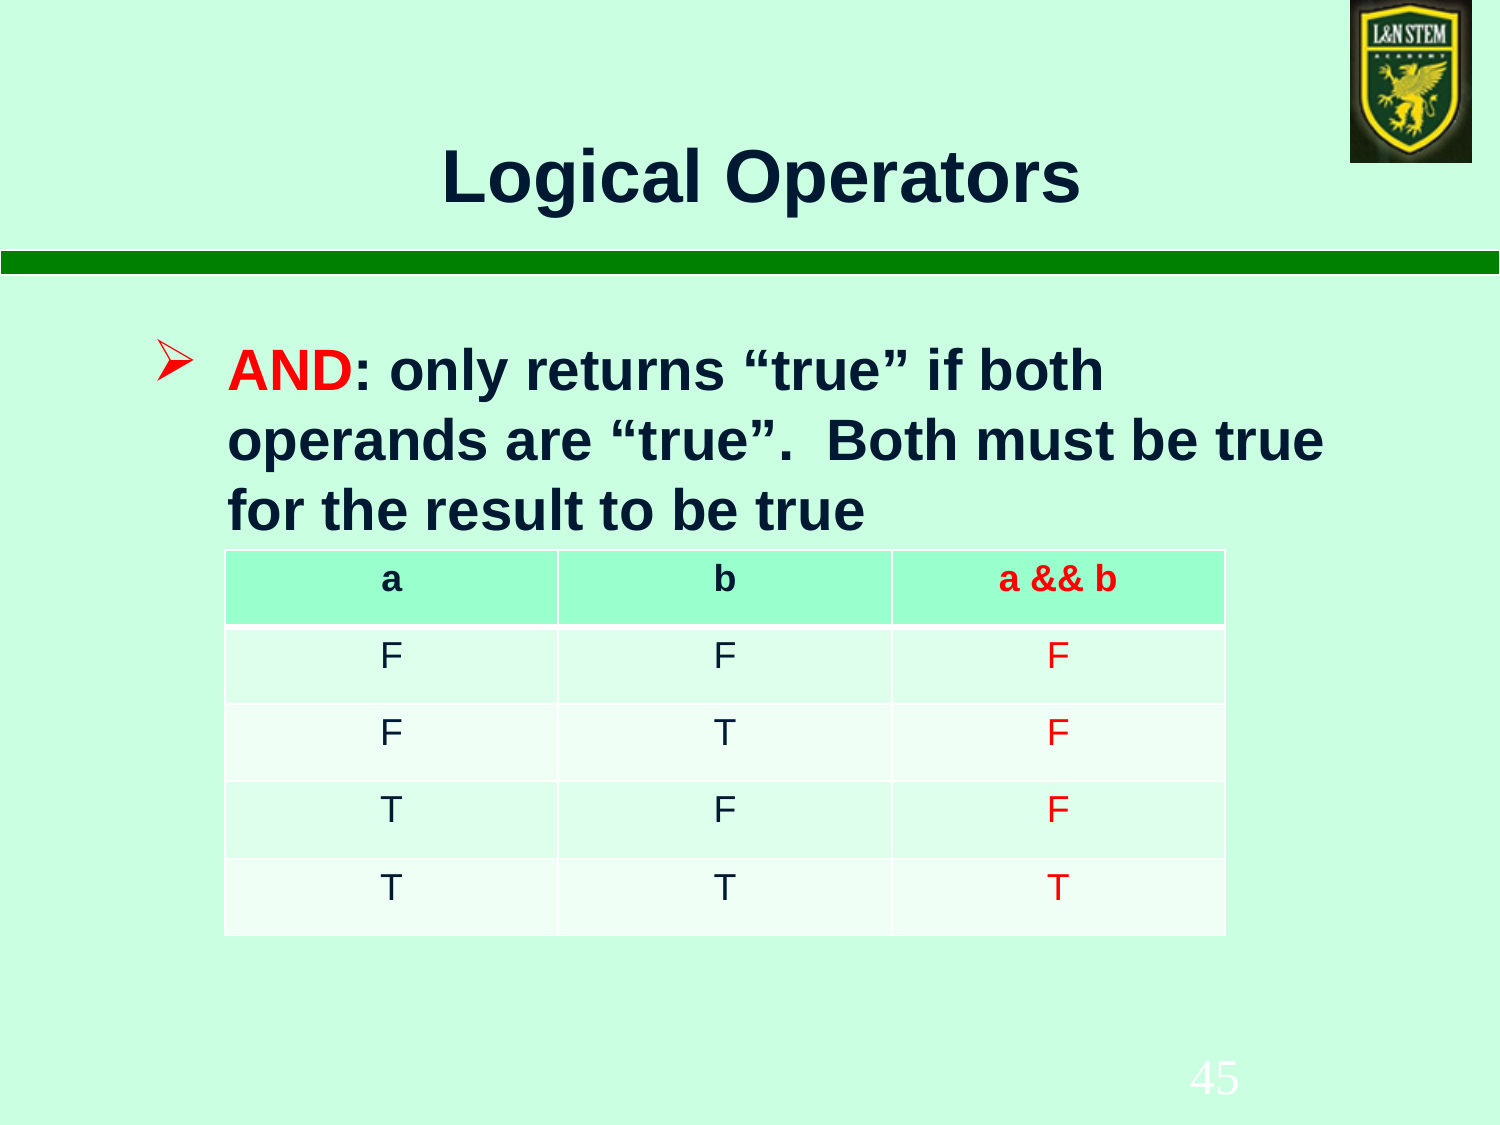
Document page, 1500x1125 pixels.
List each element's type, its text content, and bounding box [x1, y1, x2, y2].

table_cell F [893, 705, 1224, 780]
subtitle AND: only returns “true” if both operands are “true”. Both must be true for the result to be true [137, 324, 1375, 975]
table_cell F [226, 630, 557, 703]
table_cell T [559, 859, 891, 935]
picture [1350, 0, 1472, 163]
table_header a [226, 551, 557, 624]
table_cell F [893, 782, 1224, 858]
table_header a && b [893, 551, 1224, 624]
table_cell F [893, 630, 1224, 703]
table_cell T [226, 782, 557, 858]
table_cell F [559, 782, 891, 858]
table_header b [559, 551, 891, 624]
title Logical Operators [125, 75, 1400, 225]
table_cell T [559, 705, 891, 780]
table_cell T [226, 859, 557, 935]
table_cell F [226, 705, 557, 780]
table_cell T [893, 859, 1224, 935]
table_cell F [559, 630, 891, 703]
